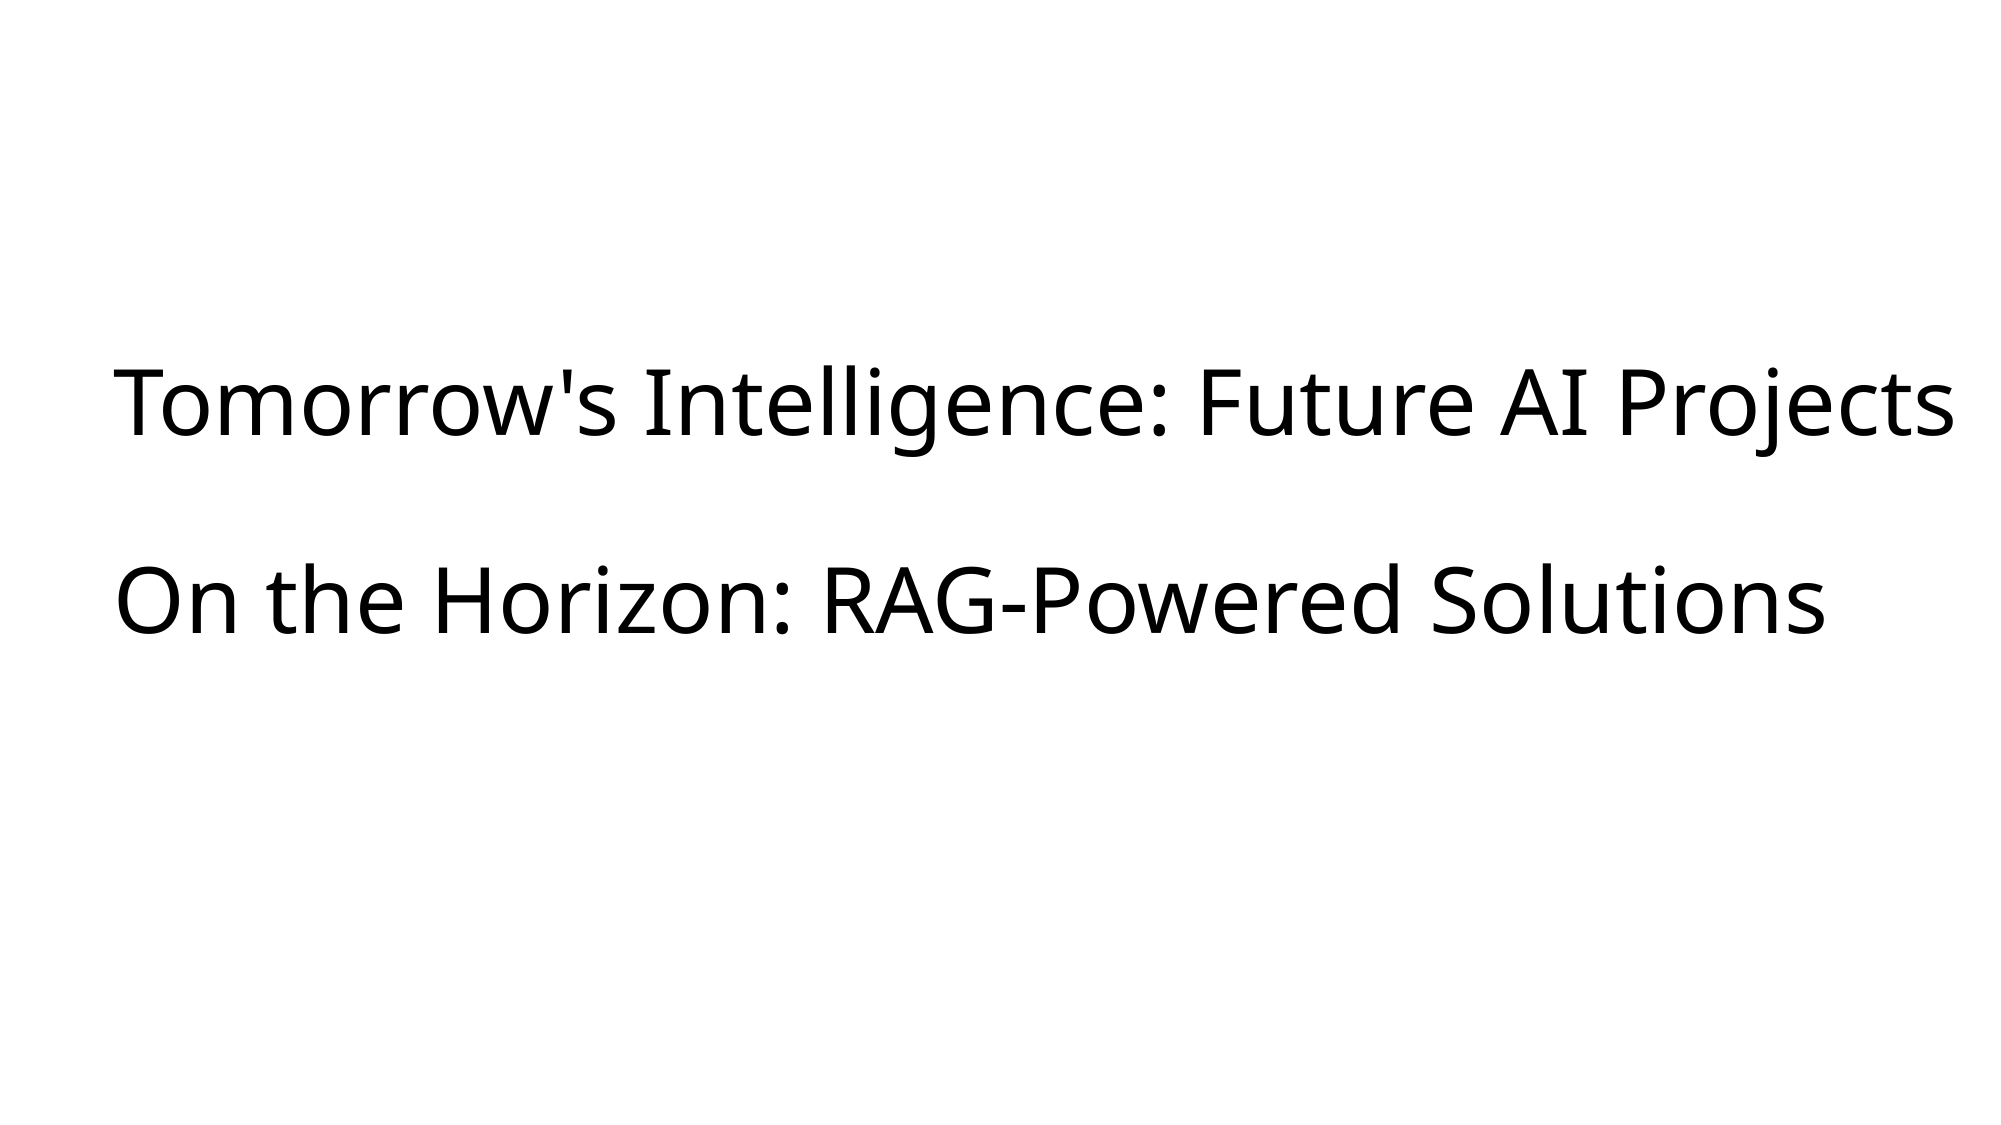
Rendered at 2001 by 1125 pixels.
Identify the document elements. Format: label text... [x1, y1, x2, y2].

title Tomorrow's Intelligence: Future AI Projects On the Horizon: RAG-Powered Solutions [98, 87, 1986, 922]
